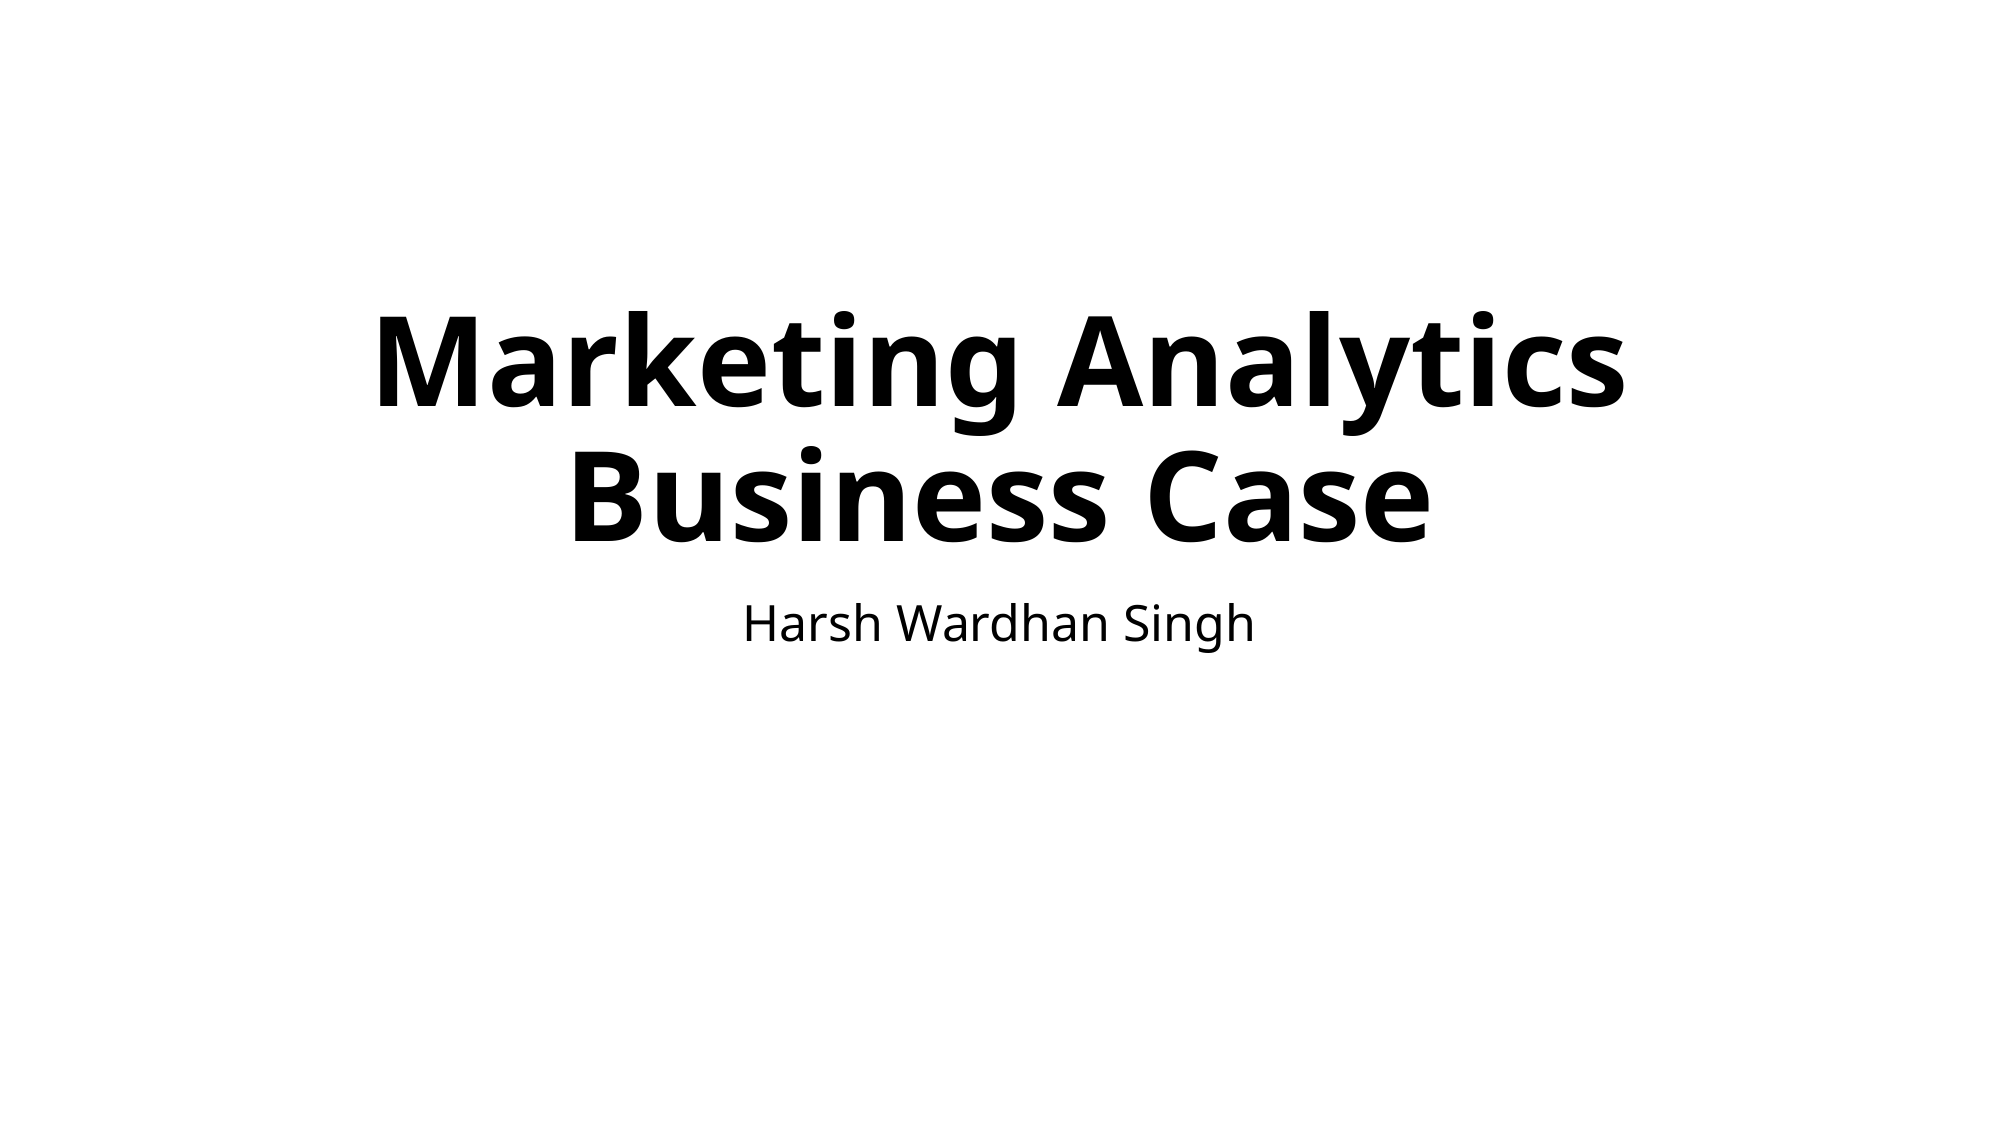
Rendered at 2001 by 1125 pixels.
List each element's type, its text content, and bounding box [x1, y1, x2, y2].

title Marketing Analytics Business Case [249, 184, 1750, 576]
subtitle Harsh Wardhan Singh [249, 590, 1750, 863]
